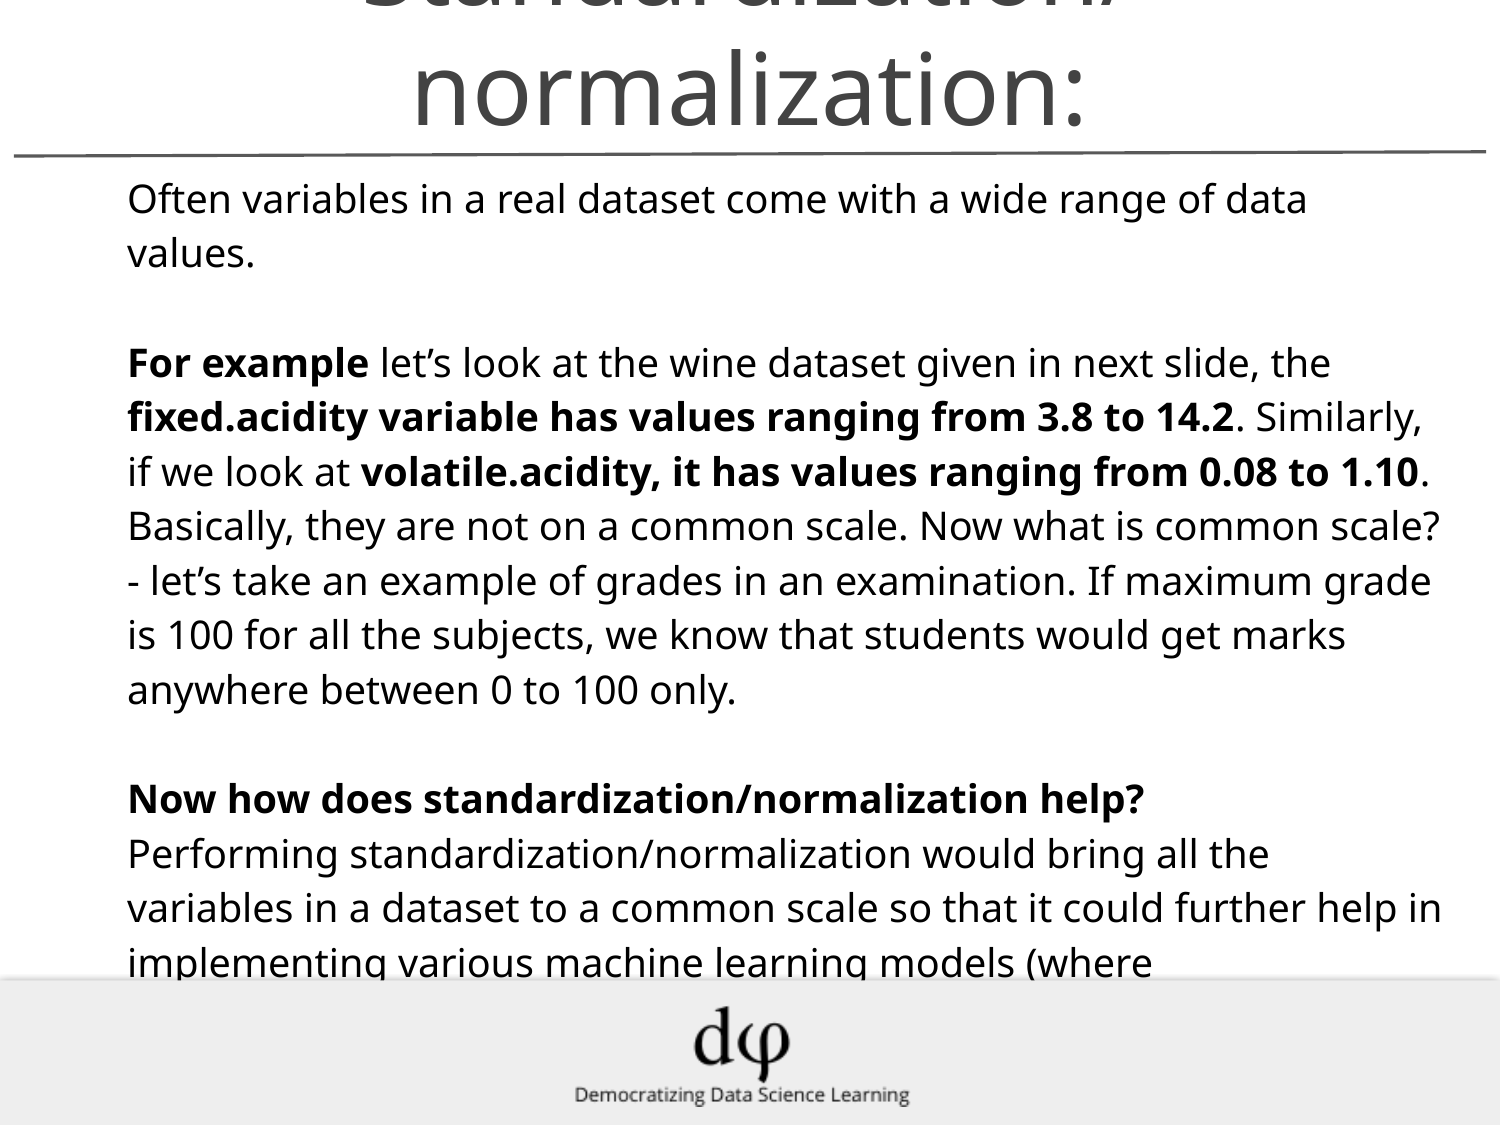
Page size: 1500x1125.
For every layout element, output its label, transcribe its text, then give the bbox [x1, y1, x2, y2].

text_box Often variables in a real dataset come with a wide range of data values. For example let’s look at the wine dataset given in next slide, the fixed.acidity variable has values ranging from 3.8 to 14.2. Similarly, if we look at volatile.acidity, it has values ranging from 0.08 to 1.10. Basically, they are not on a common scale. Now what is common scale? - let’s take an example of grades in an examination. If maximum grade is 100 for all the subjects, we know that students would get marks anywhere between 0 to 100 only. Now how does standardization/normalization help? Performing standardization/normalization would bring all the variables in a dataset to a common scale so that it could further help in implementing various machine learning models (where standardization/normalization is a pre-requisite to apply such models). Again, don’t take this for granted, there are some smart algorithms which doesn’t need this. [37, 165, 1462, 975]
text_box Standardization/normalization: [37, 27, 1462, 150]
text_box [13, 151, 1487, 157]
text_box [0, 980, 1500, 1125]
